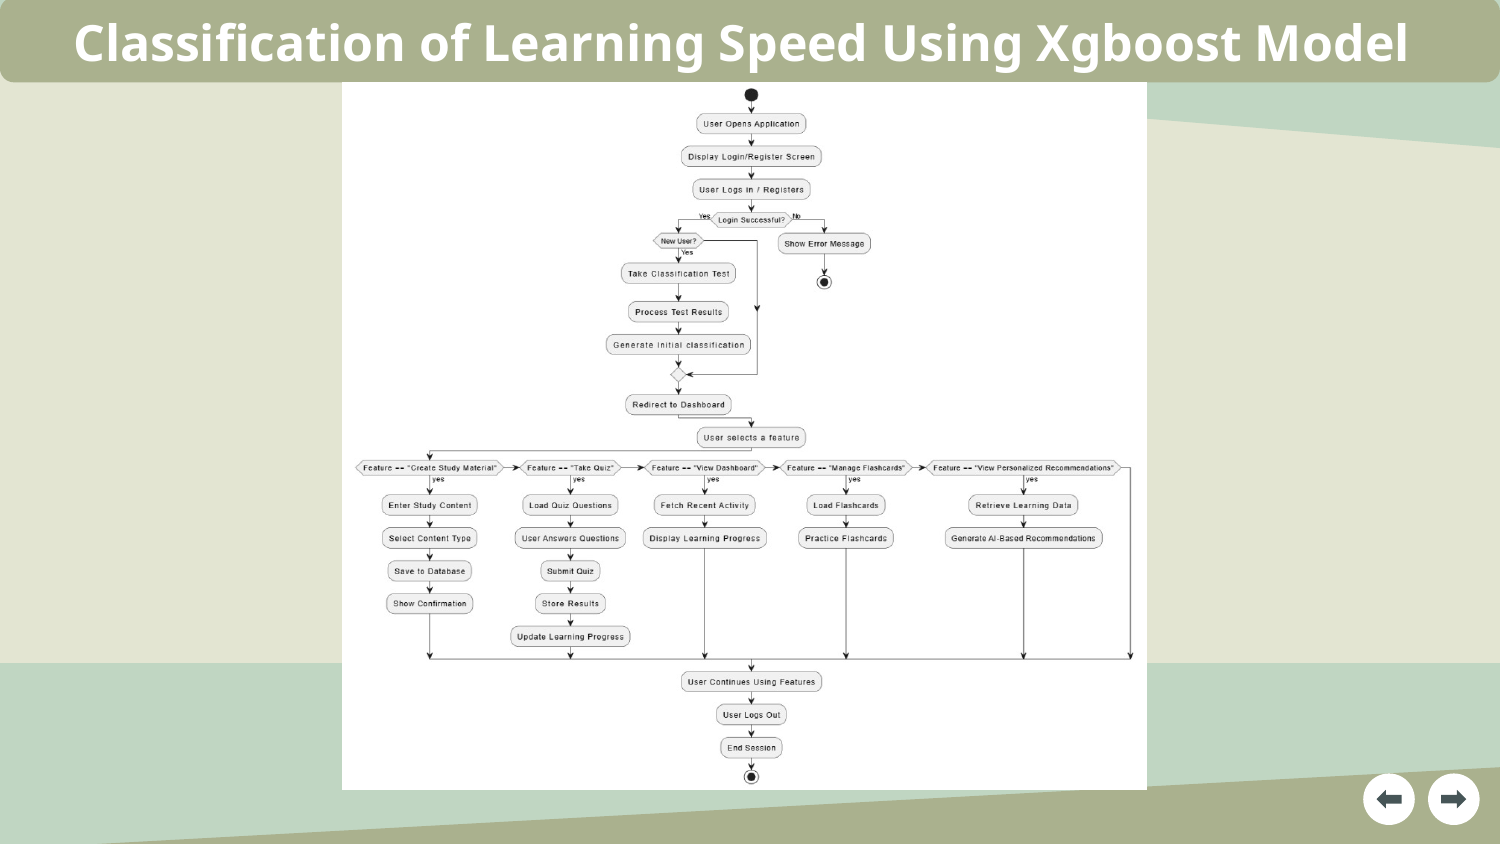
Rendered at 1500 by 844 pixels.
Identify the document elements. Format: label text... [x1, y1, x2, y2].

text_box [1363, 773, 1416, 826]
text_box [0, 0, 1500, 83]
title Classification of Learning Speed Using Xgboost Model [0, 0, 1489, 43]
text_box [1427, 773, 1480, 826]
picture [342, 82, 1147, 791]
